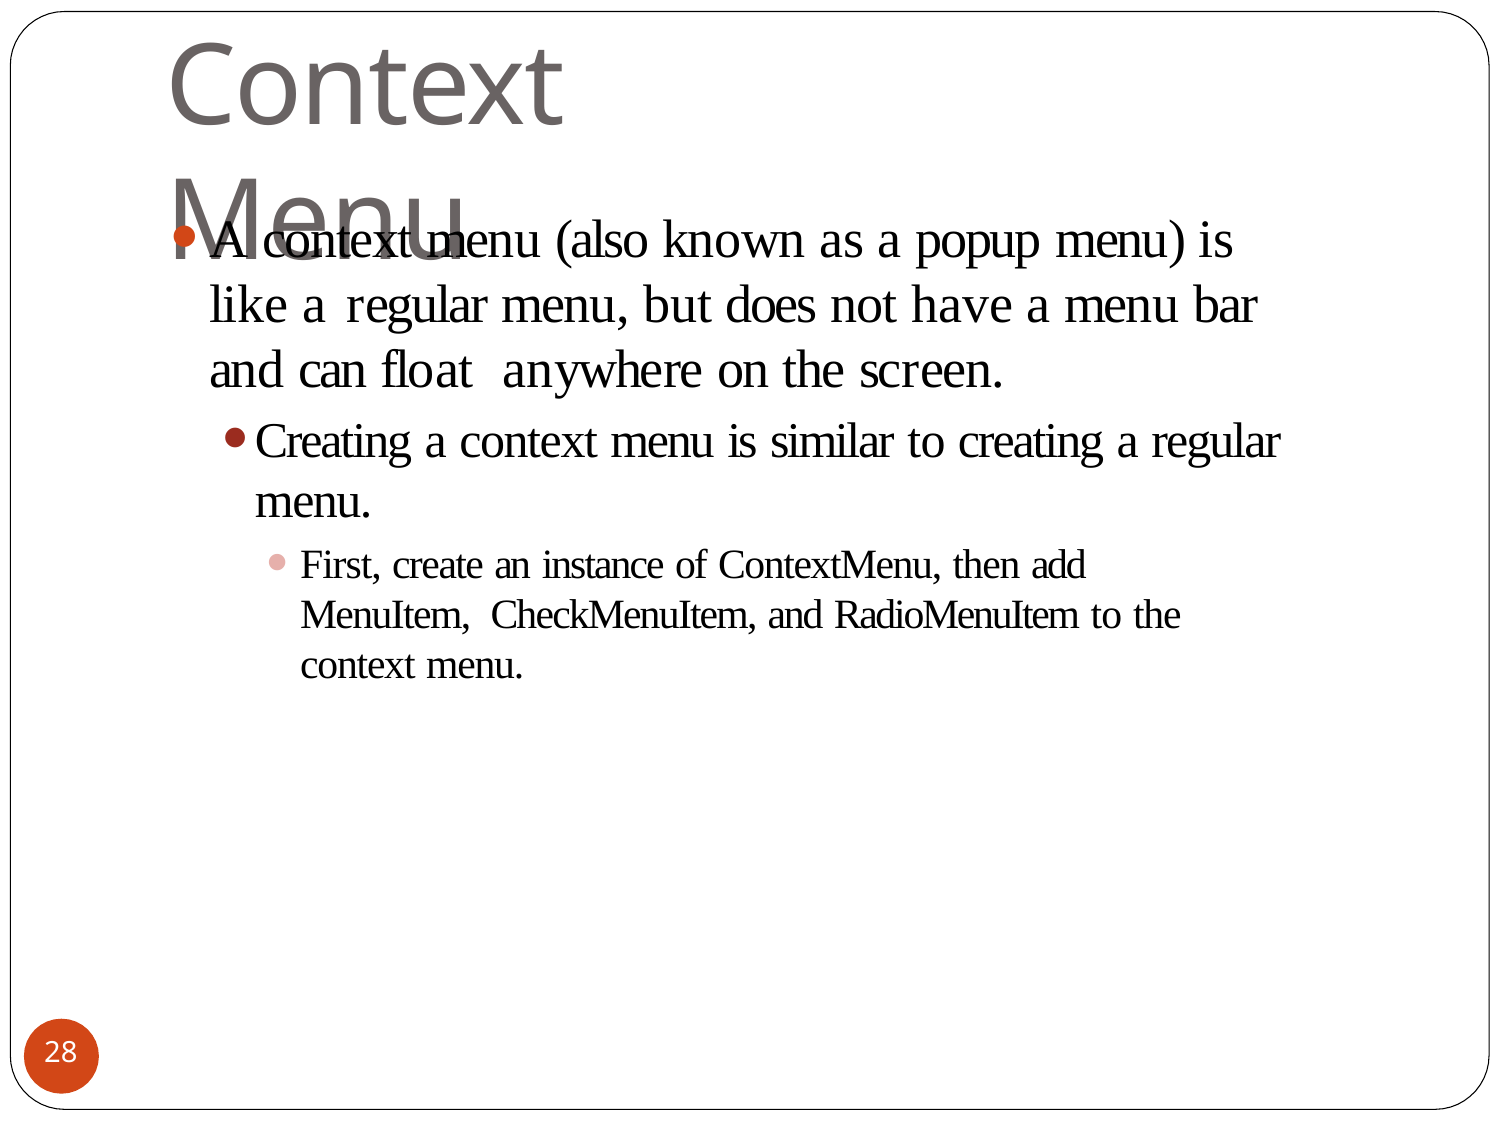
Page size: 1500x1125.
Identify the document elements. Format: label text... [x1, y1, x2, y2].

text_box A context menu (also known as a popup menu) is like a regular menu, but does not have a menu bar and can float anywhere on the screen. Creating a context menu is similar to creating a regular menu. First, create an instance of ContextMenu, then add MenuItem, CheckMenuItem, and RadioMenuItem to the context menu. [162, 201, 1376, 687]
text_box [23, 1018, 99, 1094]
text_box 28 [37, 1038, 86, 1073]
title Context Menu [162, 10, 823, 201]
